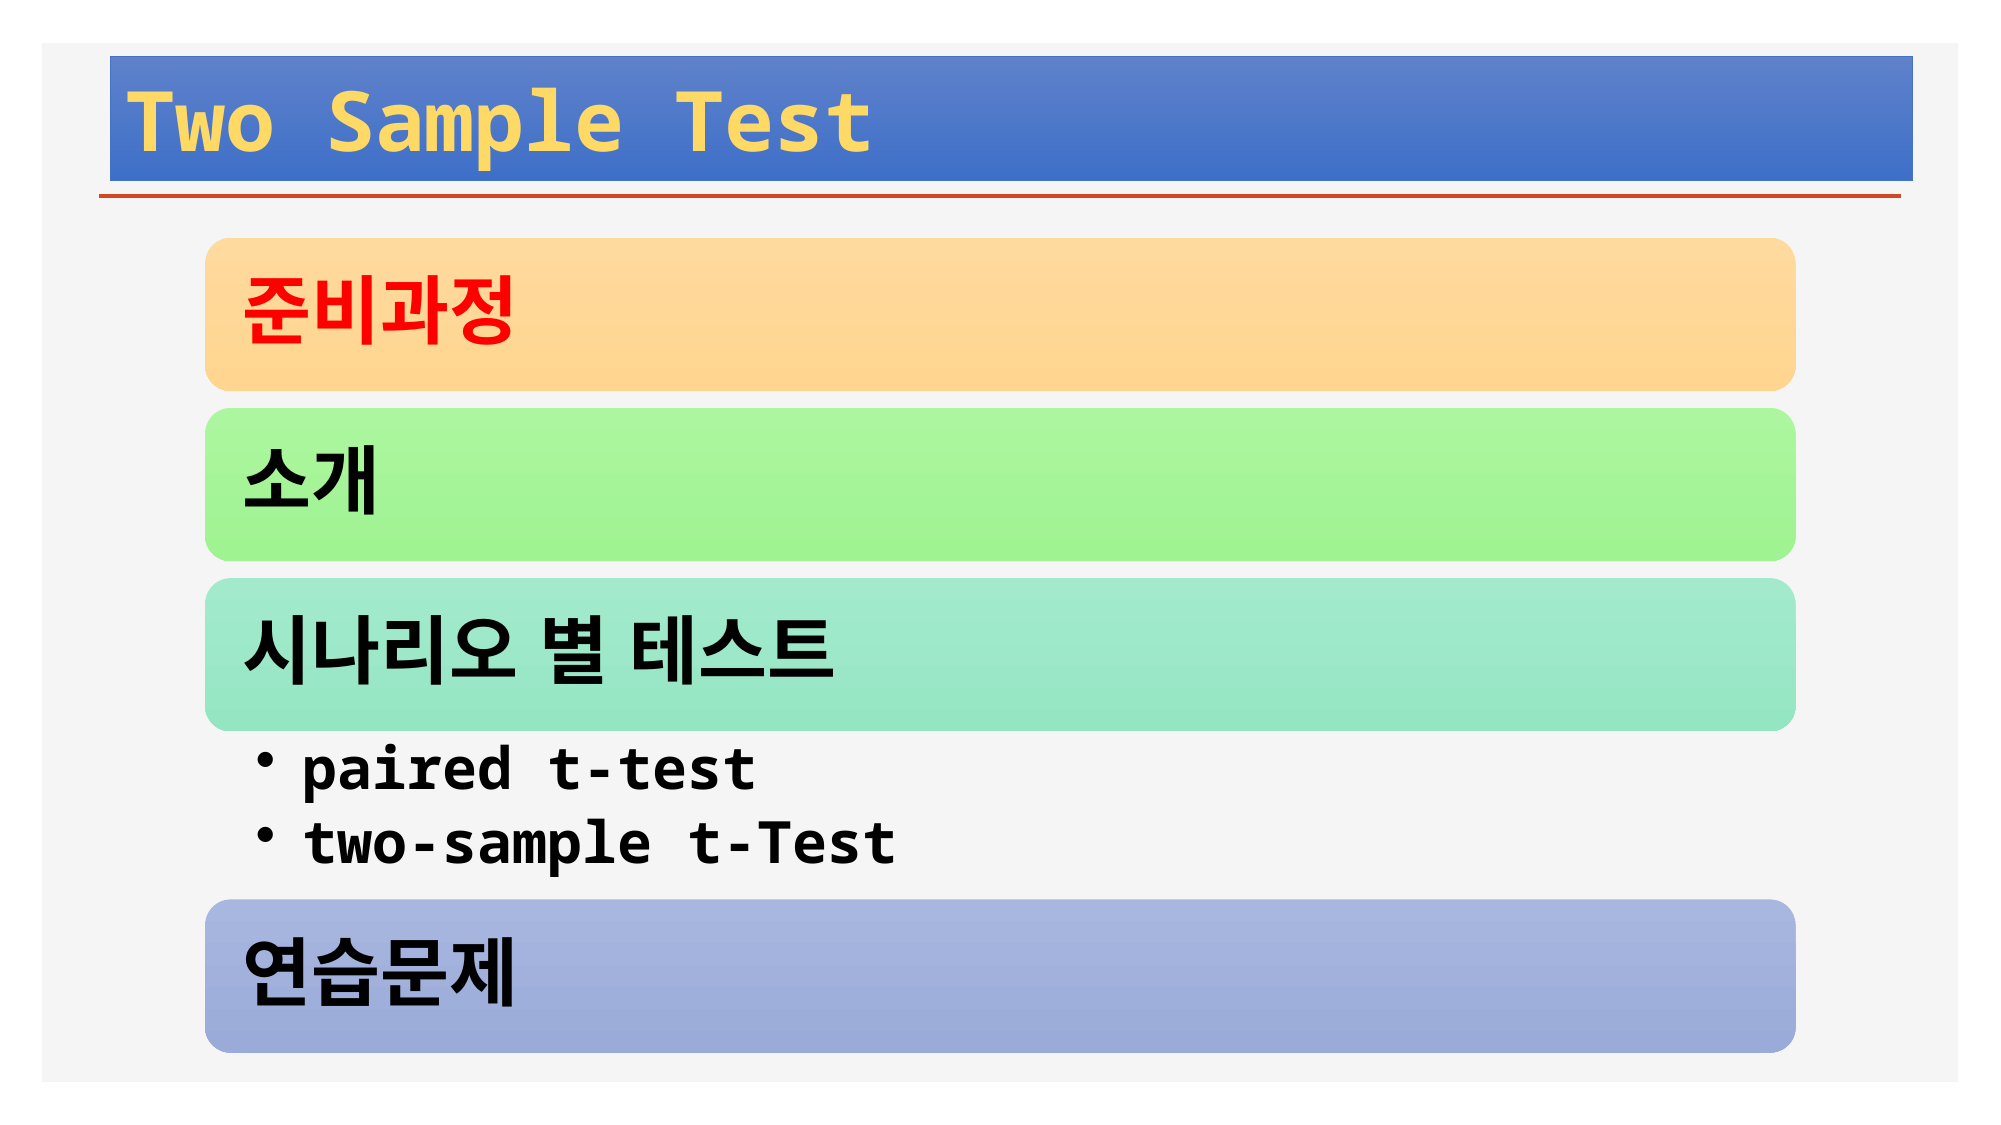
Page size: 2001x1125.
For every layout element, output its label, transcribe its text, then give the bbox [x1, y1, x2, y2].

text_box Two Sample Test [110, 56, 1913, 181]
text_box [205, 229, 1796, 1061]
